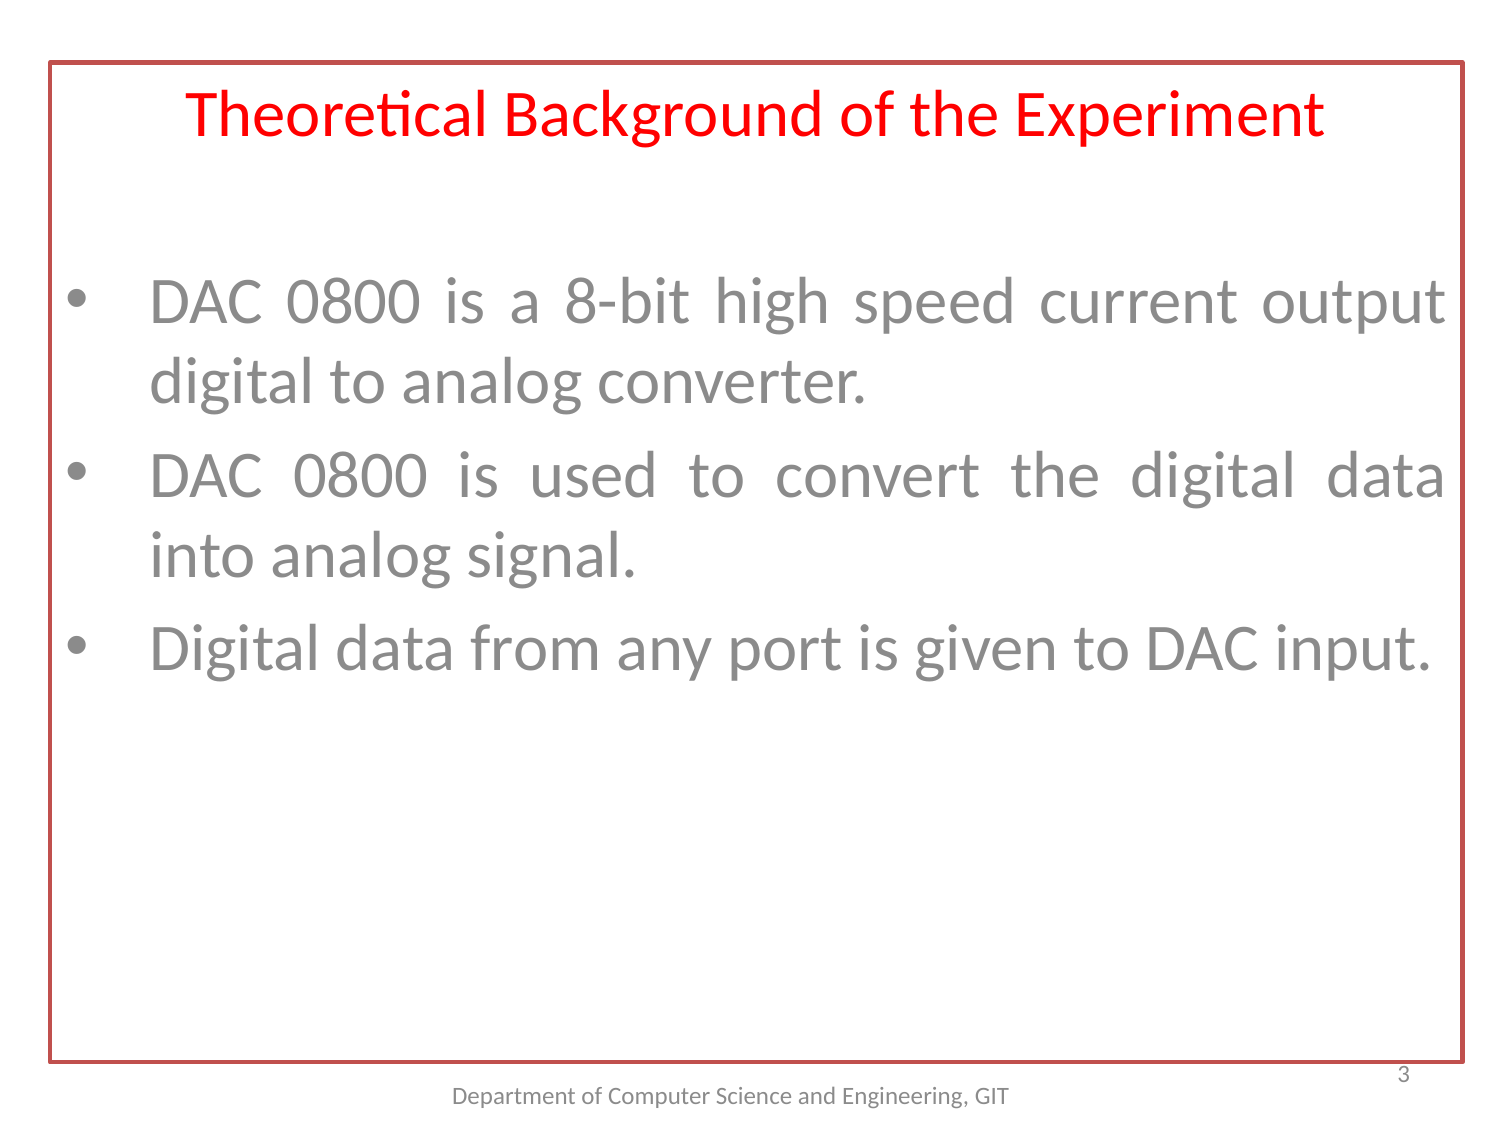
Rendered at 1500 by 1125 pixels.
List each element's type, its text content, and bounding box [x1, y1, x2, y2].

subtitle Theoretical Background of the Experiment DAC 0800 is a 8-bit high speed current output digital to analog converter. DAC 0800 is used to convert the digital data into analog signal. Digital data from any port is given to DAC input. [48, 60, 1465, 1064]
slide_number [75, 1042, 425, 1103]
footer Department of Computer Science and Engineering, GIT [399, 1065, 1063, 1125]
slide_number 3 [1074, 1042, 1425, 1103]
